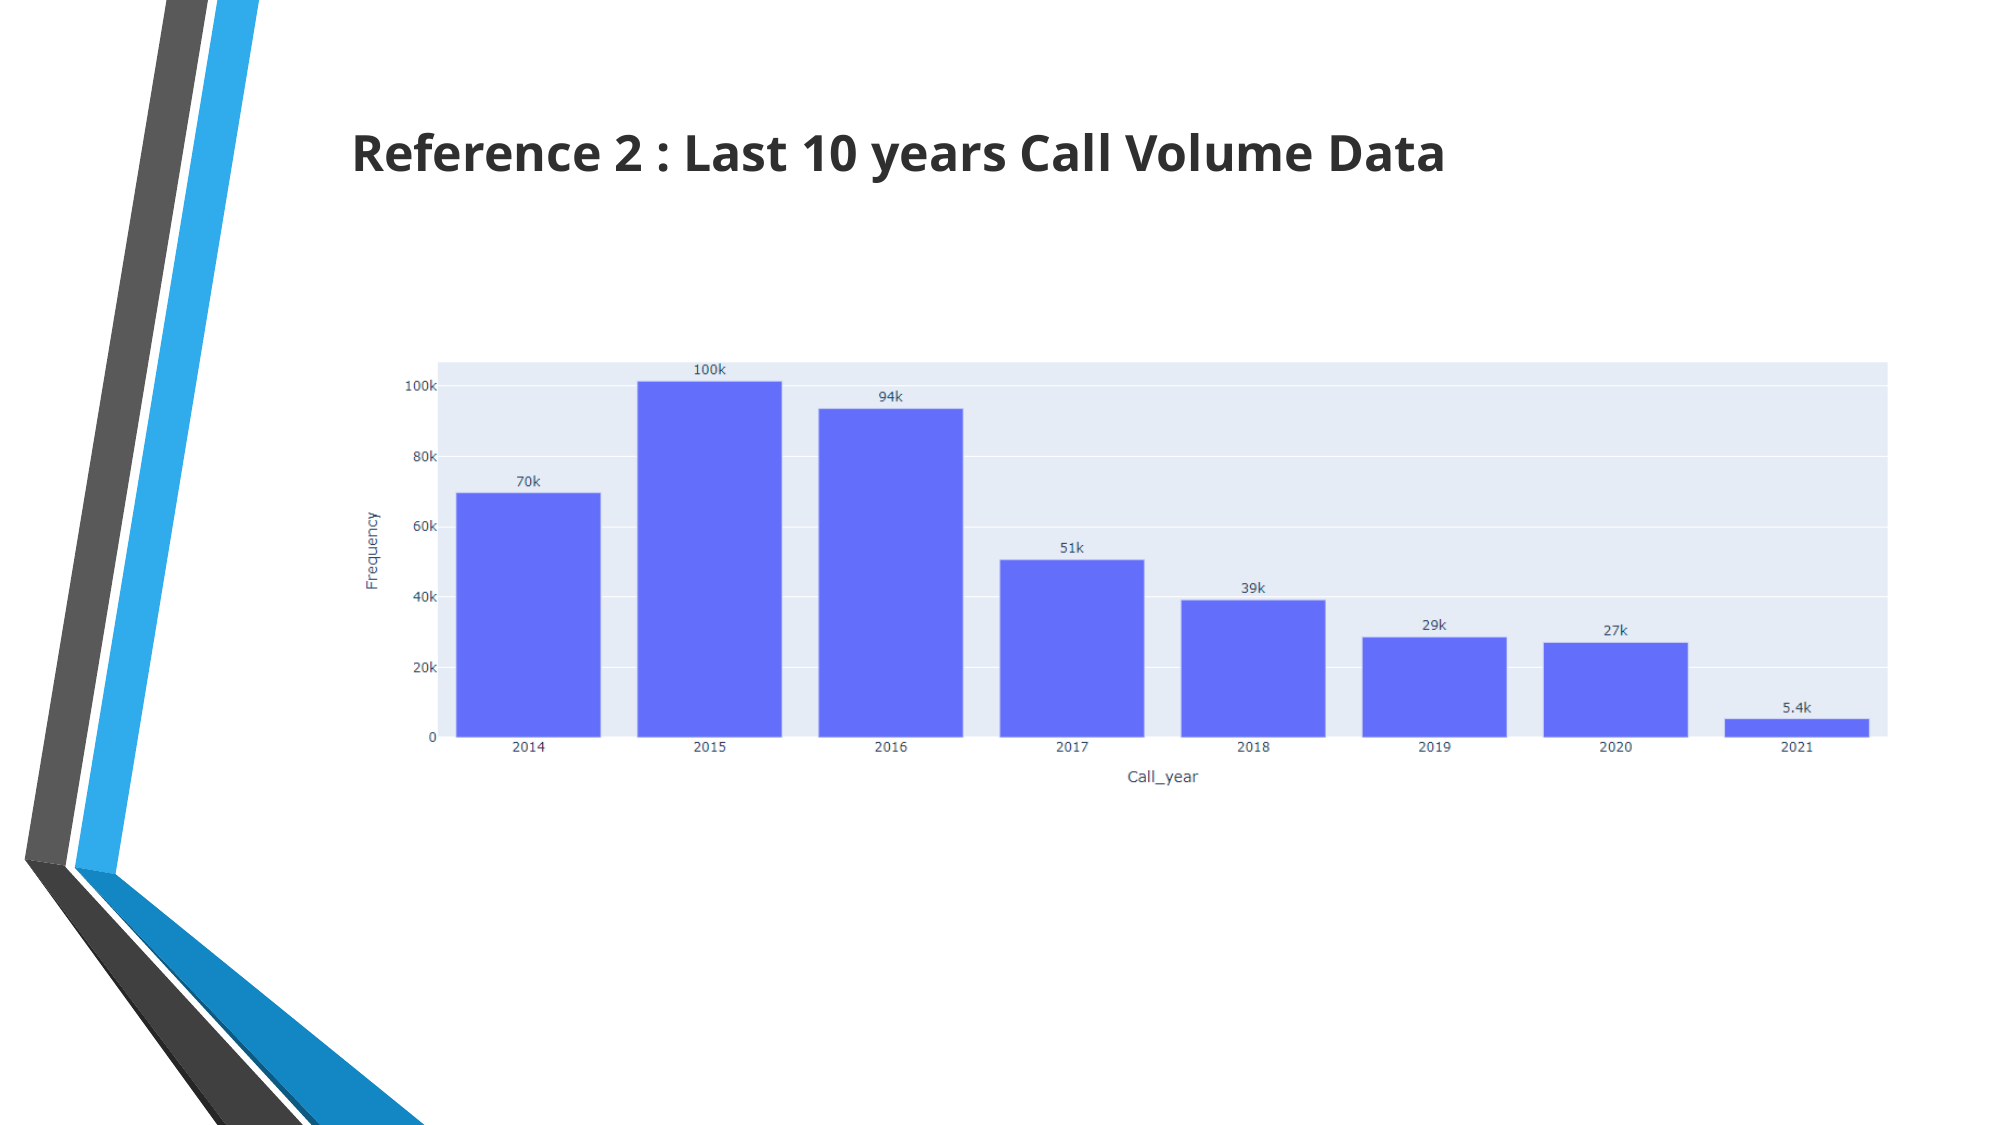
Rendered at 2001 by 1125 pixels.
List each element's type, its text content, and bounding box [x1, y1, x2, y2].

text_box Reference 2 : Last 10 years Call Volume Data [336, 113, 1724, 189]
picture [336, 333, 1932, 792]
